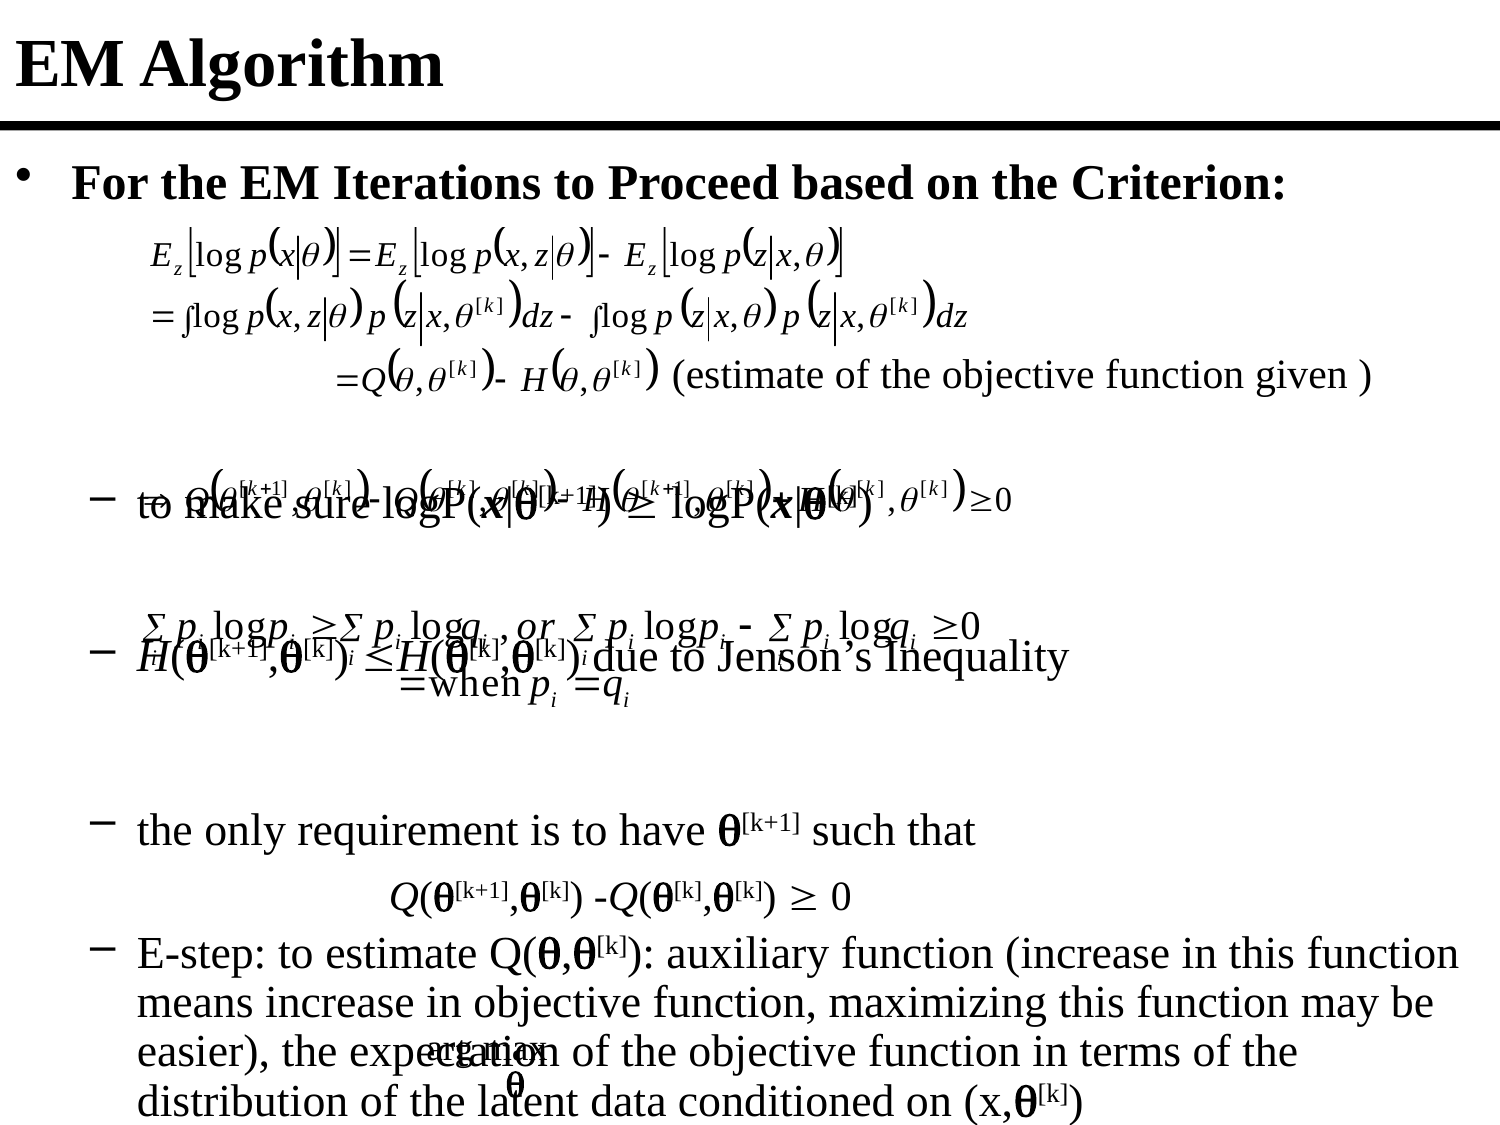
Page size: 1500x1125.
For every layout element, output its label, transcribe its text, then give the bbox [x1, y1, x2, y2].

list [135, 597, 987, 717]
text_box arg max  [390, 1024, 583, 1112]
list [142, 227, 975, 408]
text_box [136, 469, 1020, 530]
title EM Algorithm [0, 0, 1500, 119]
list For the EM Iterations to Proceed based on the Criterion: to make sure logP(x|[k+1])  logP(x|[k]) H([k+1],[k]) H([k],[k]) due to Jenson’s Inequality the only requirement is to have [k+1] such that Q([k+1],[k]) -Q([k],[k])  0 E-step: to estimate Q(,[k]): auxiliary function (increase in this function means increase in objective function, maximizing this function may be easier), the expectation of the objective function in terms of the distribution of the latent data conditioned on (x,[k]) M-step: [k+1] = Q(,[k]) [0, 148, 1500, 1125]
